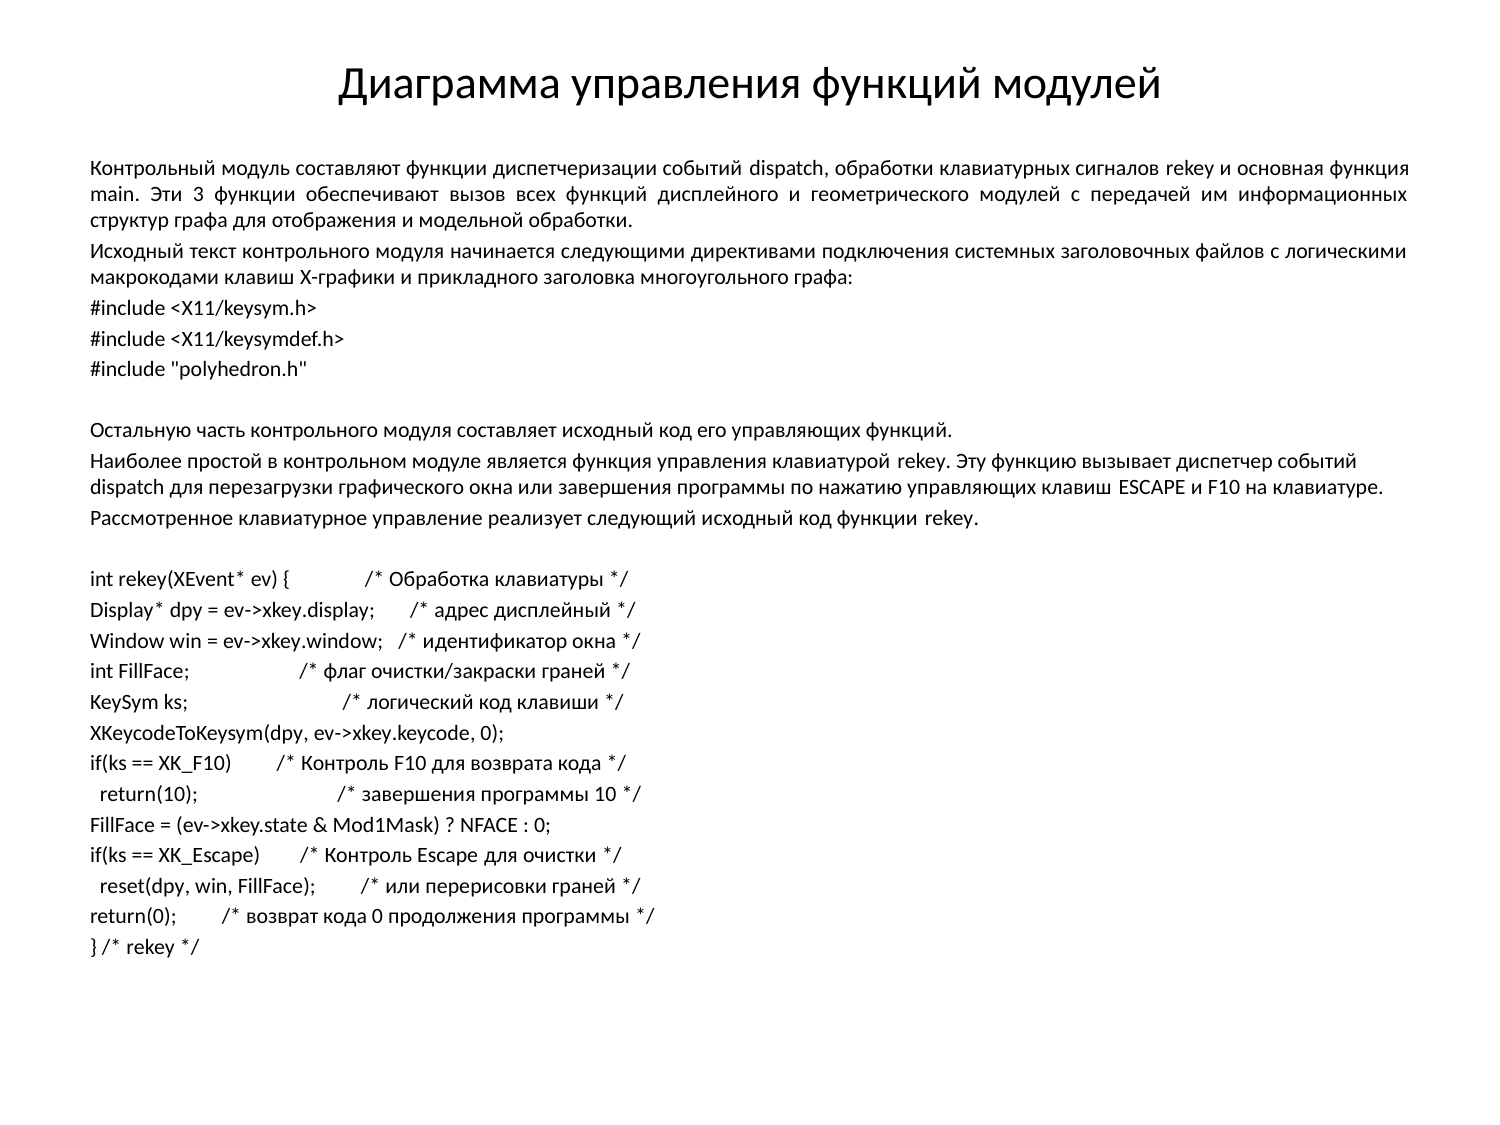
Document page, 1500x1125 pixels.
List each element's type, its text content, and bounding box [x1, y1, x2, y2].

title Диаграмма управления функций модулей [75, 45, 1425, 145]
list Контрольный модуль составляют функции диспетчеризации событий dispatch, обработки клавиатурных сигналов rekey и основная функция main. Эти 3 функции обеспечивают вызов всех функций дисплейного и геометрического модулей с передачей им информационных структур графа для отображения и модельной обработки. Исходный текст контрольного модуля начинается следующими директивами подключения системных заголовочных файлов с логическими макрокодами клавиш X-графики и прикладного заголовка многоугольного графа: #include <X11/keysym.h> #include <X11/keysymdef.h> #include "polyhedron.h" Остальную часть контрольного модуля составляет исходный код его управляющих функций. Наиболее простой в контрольном модуле является функция управления клавиатурой rekey. Эту функцию вызывает диспетчер событий dispatch для перезагрузки графического окна или завершения программы по нажатию управляющих клавиш ESCAPE и F10 на клавиатуре. Рассмотренное клавиатурное управление реализует следующий исходный код функции rekey. int rekey(XEvent* ev) { /* Обработка клавиатуры */ Display* dpy = ev->xkey.display; /* адрес дисплейный */ Window win = ev->xkey.window; /* идентификатор окна */ int FillFace; /* флаг очистки/закраски граней */ KeySym ks; /* логический код клавиши */ XKeycodeToKeysym(dpy, ev->xkey.keycode, 0); if(ks == XK_F10) /* Контроль F10 для возврата кода */ return(10); /* завершения программы 10 */ FillFace = (ev->xkey.state & Mod1Mask) ? NFACE : 0; if(ks == XK_Escape) /* Контроль Escape для очистки */ reset(dpy, win, FillFace); /* или перерисовки граней */ return(0); /* возврат кода 0 продолжения программы */ } /* rekey */ [75, 145, 1425, 1005]
